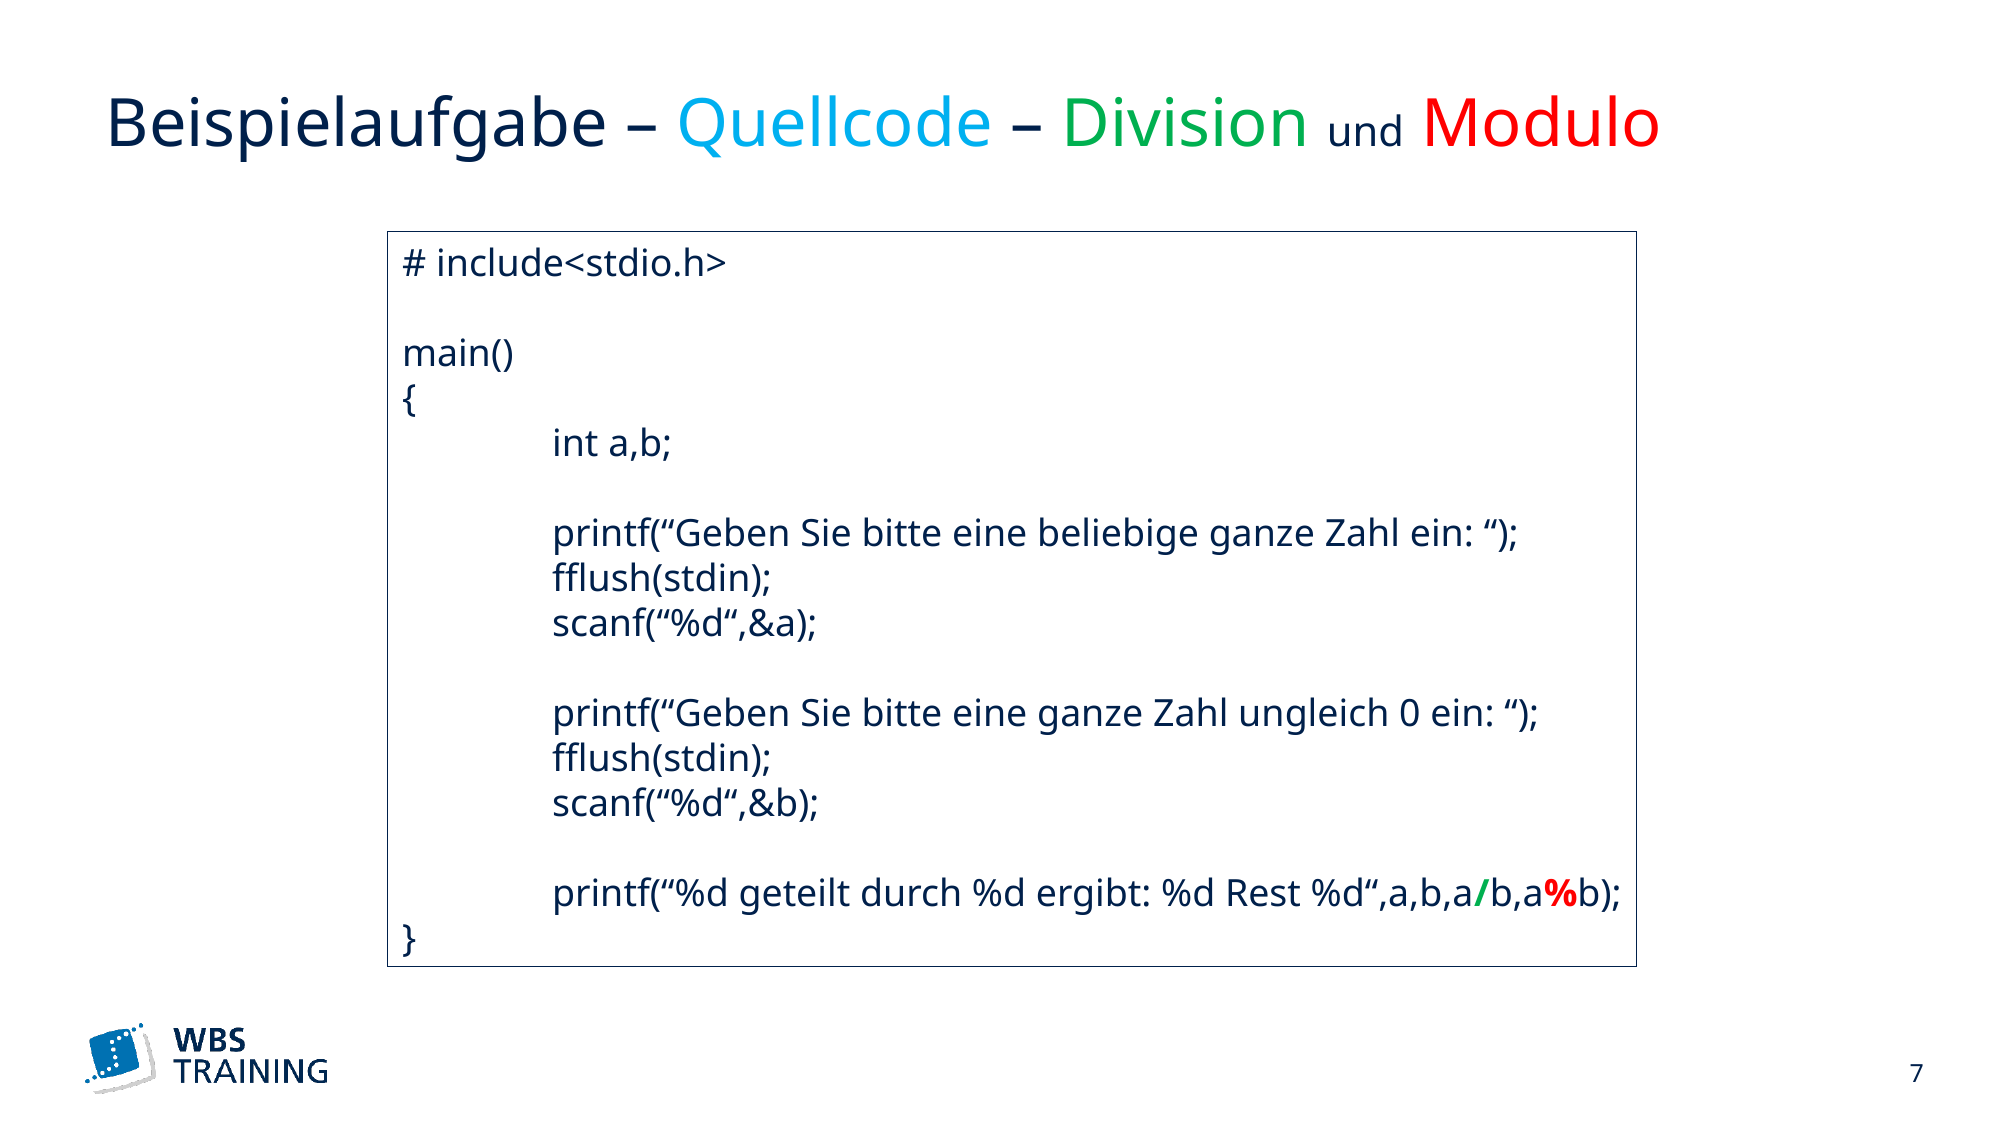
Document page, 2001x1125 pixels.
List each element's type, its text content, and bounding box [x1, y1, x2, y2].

slide_number 7 [1267, 1045, 1939, 1106]
title Beispielaufgabe – Quellcode – Division und Modulo [90, 72, 1918, 191]
text_box # include<stdio.h> main() { int a,b; printf(“Geben Sie bitte eine beliebige ganze Zahl ein: “); fflush(stdin); scanf(“%d“,&a); printf(“Geben Sie bitte eine ganze Zahl ungleich 0 ein: “); fflush(stdin); scanf(“%d“,&b); printf(“%d geteilt durch %d ergibt: %d Rest %d“,a,b,a/b,a%b); } [387, 231, 1637, 967]
picture [85, 1023, 327, 1094]
